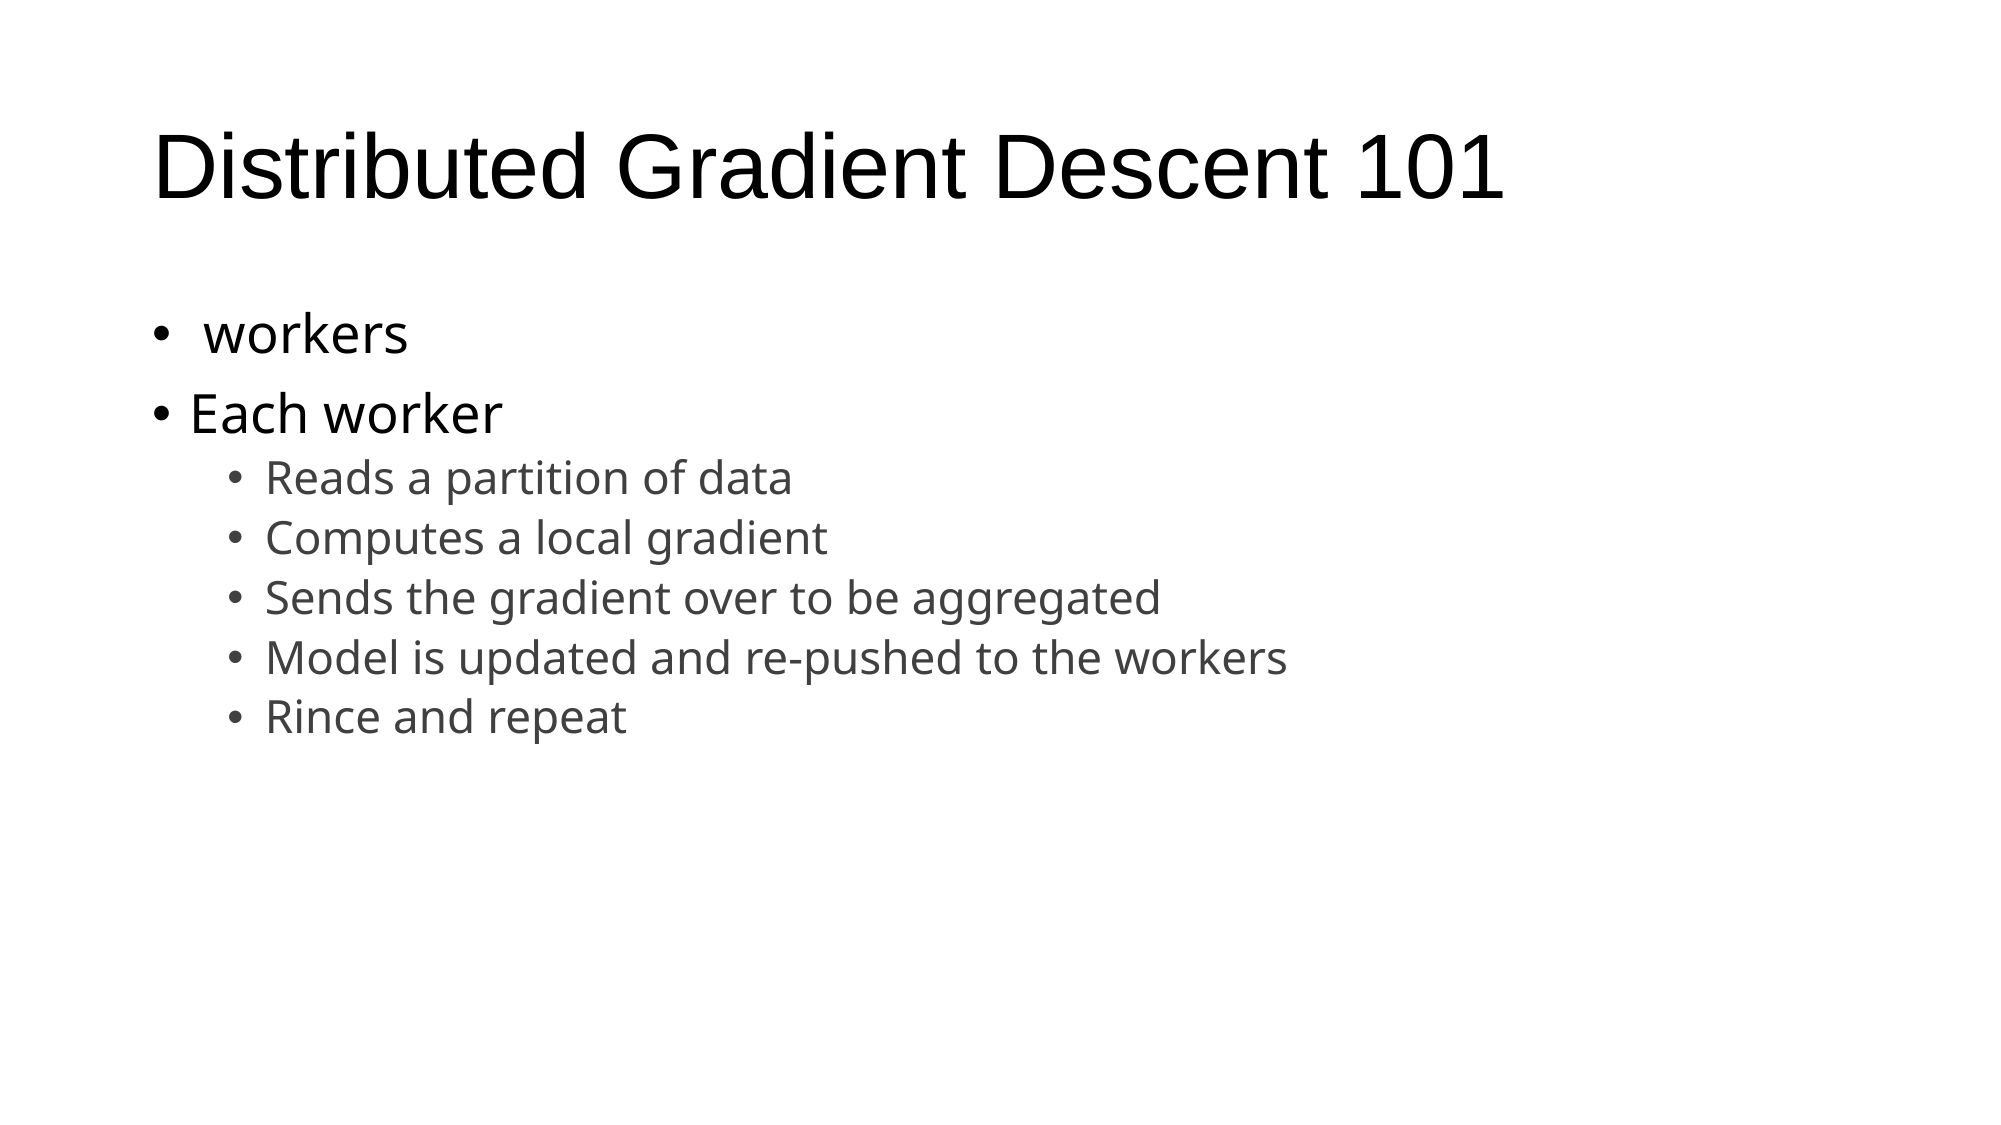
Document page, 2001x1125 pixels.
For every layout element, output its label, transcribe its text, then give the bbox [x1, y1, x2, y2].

title Distributed Gradient Descent 101 [137, 59, 1863, 278]
